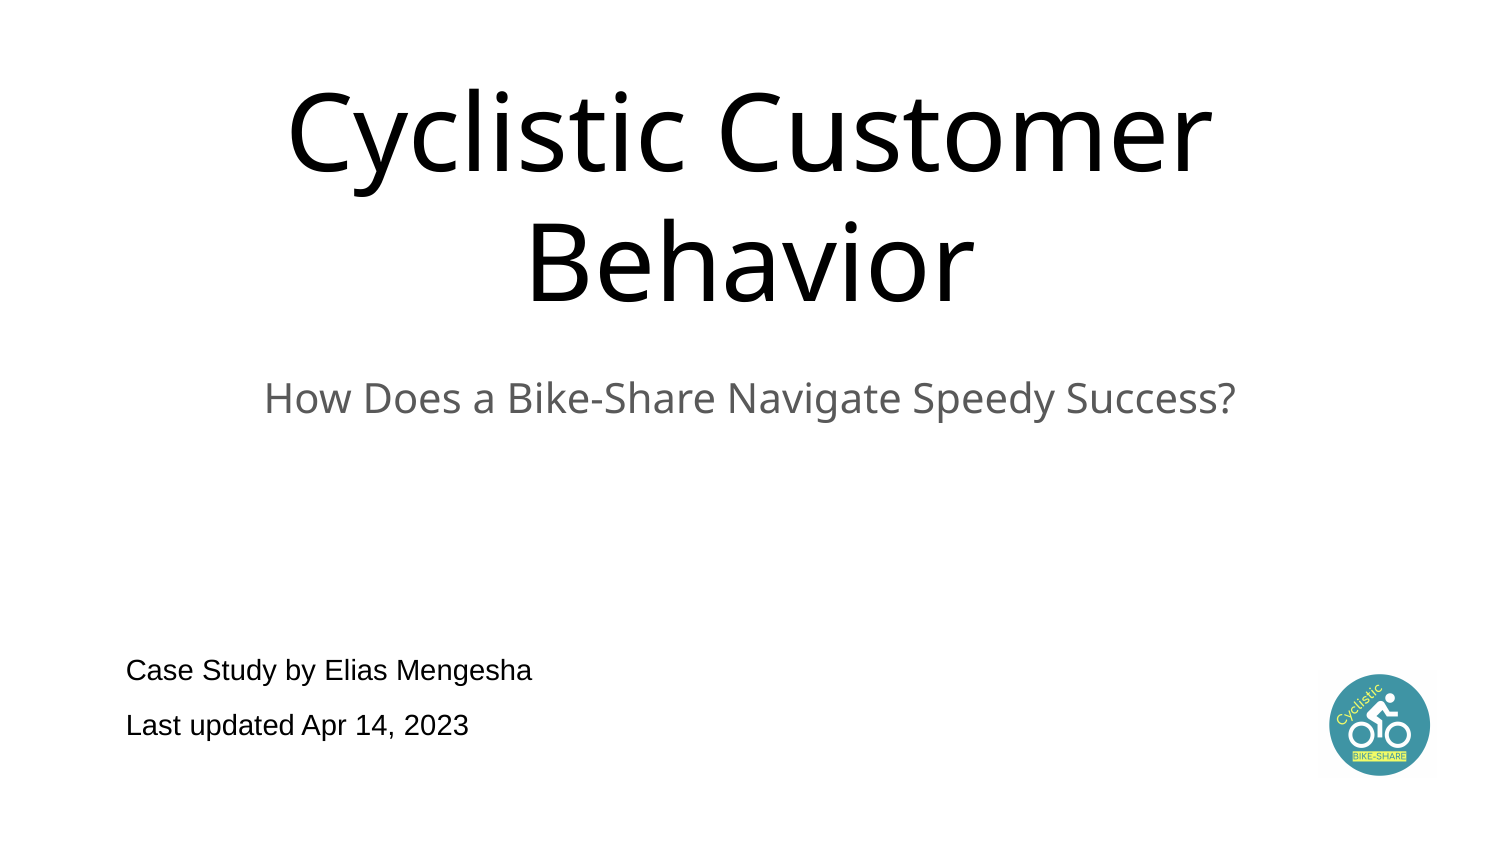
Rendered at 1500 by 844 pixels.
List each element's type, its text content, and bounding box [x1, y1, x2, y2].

subtitle How Does a Bike-Share Navigate Speedy Success? [51, 356, 1449, 487]
picture [1318, 670, 1438, 778]
title Cyclistic Customer Behavior [51, 47, 1449, 339]
text_box Case Study by Elias Mengesha [110, 636, 589, 701]
text_box Last updated Apr 14, 2023 [110, 691, 563, 757]
